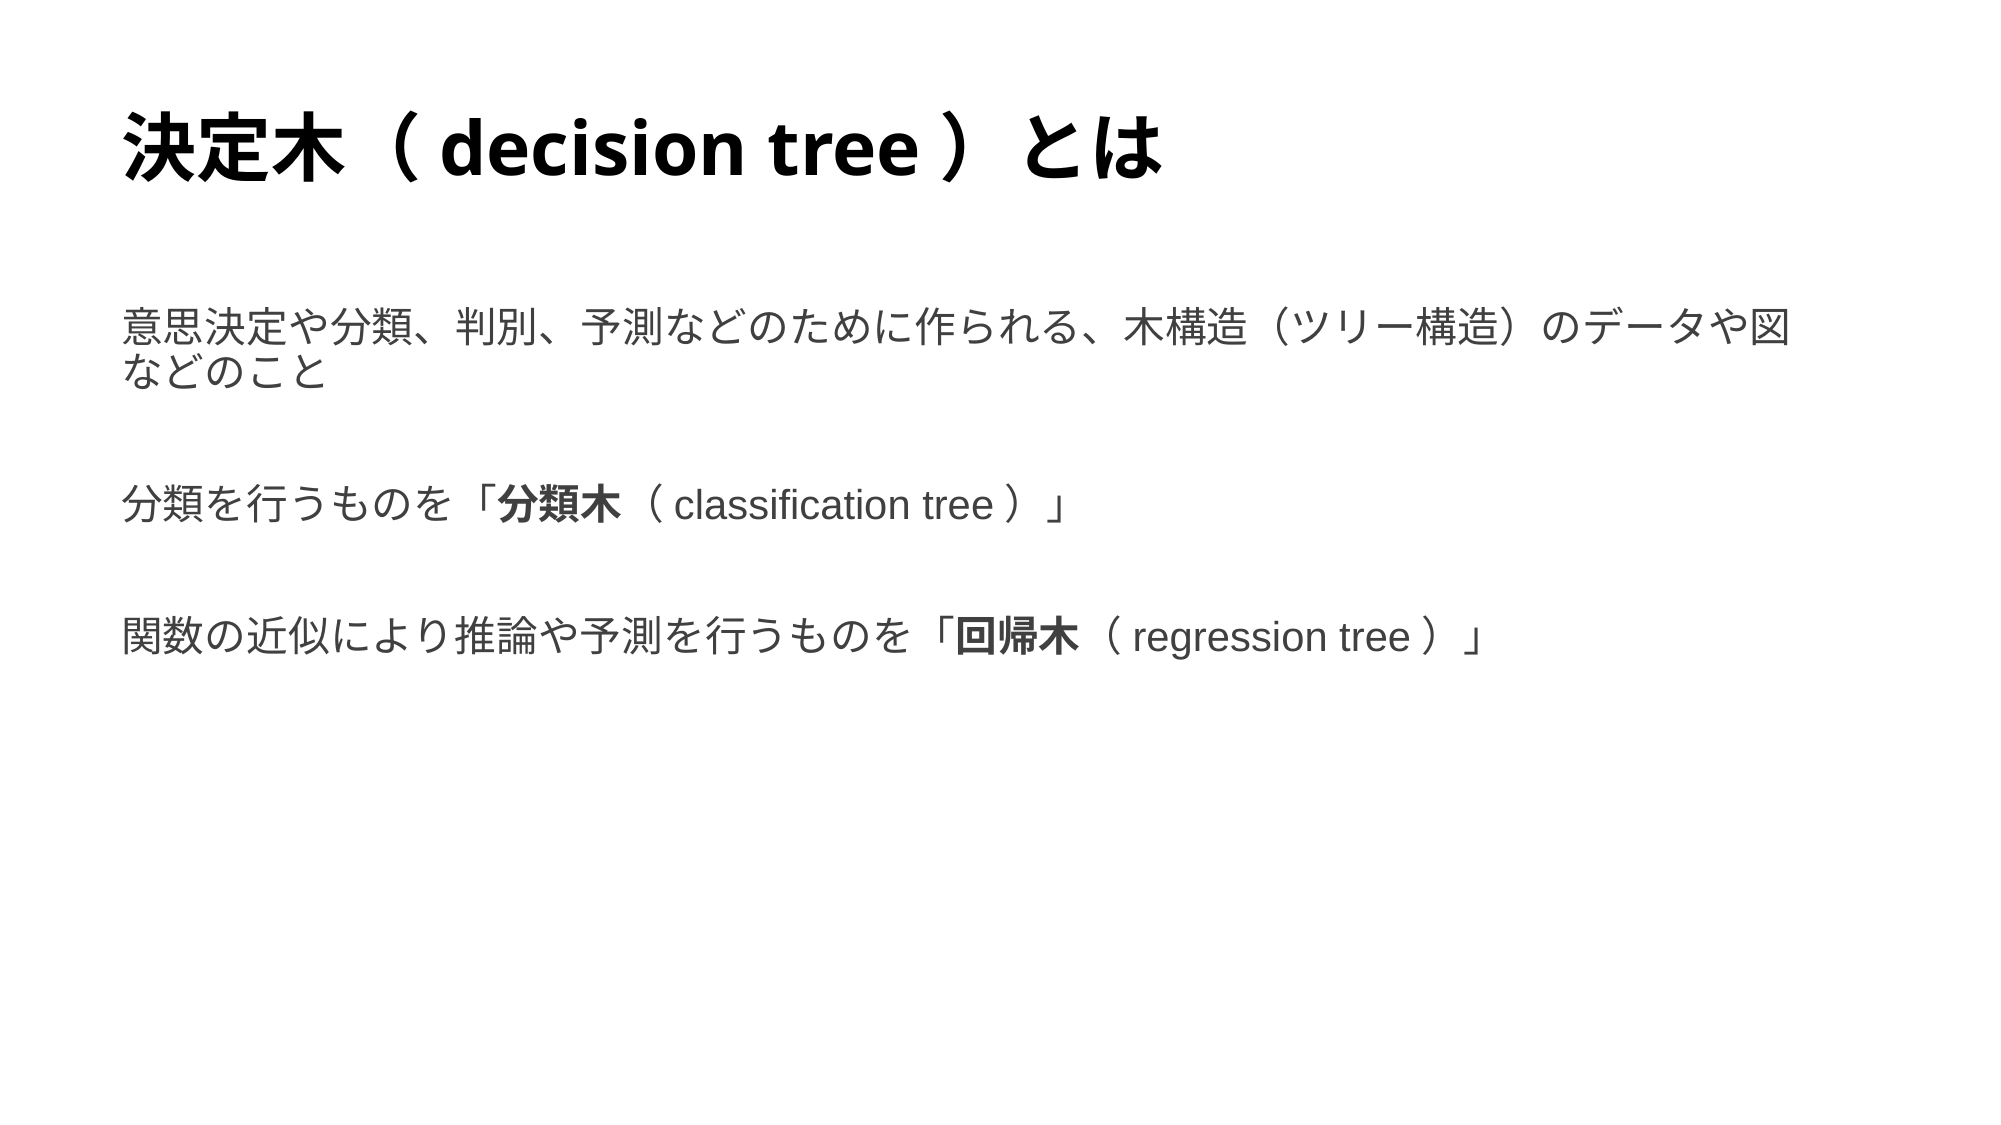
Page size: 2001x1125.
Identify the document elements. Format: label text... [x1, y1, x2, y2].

list 意思決定や分類、判別、予測などのために作られる、木構造（ツリー構造）のデータや図などのこと 分類を行うものを「分類木（classification tree）」 関数の近似により推論や予測を行うものを「回帰木（regression tree）」 [106, 299, 1832, 1014]
title 決定木（decision tree）とは [106, 42, 1832, 260]
